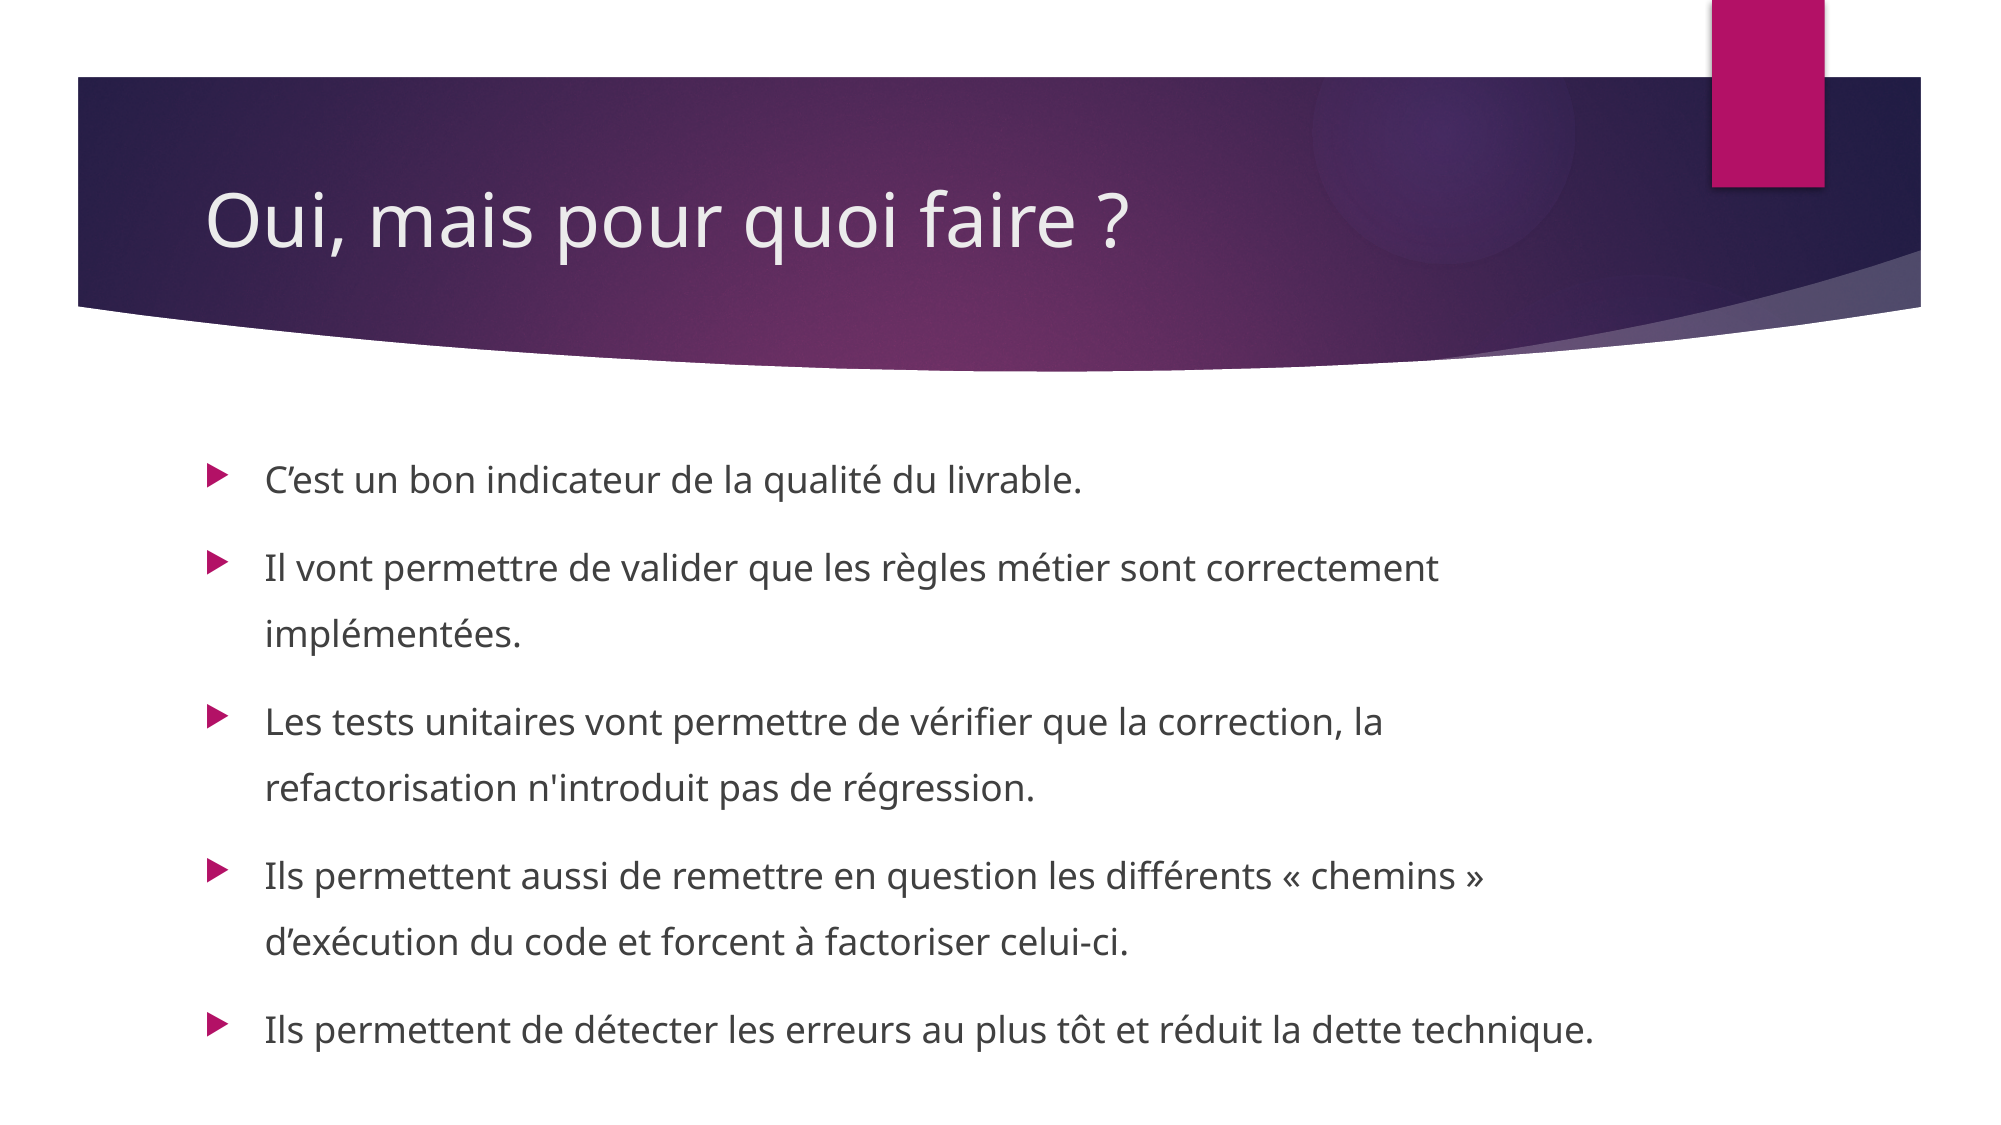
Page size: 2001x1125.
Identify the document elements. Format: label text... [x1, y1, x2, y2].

list C’est un bon indicateur de la qualité du livrable. Il vont permettre de valider que les règles métier sont correctement implémentées. Les tests unitaires vont permettre de vérifier que la correction, la refactorisation n'introduit pas de régression. Ils permettent aussi de remettre en question les différents « chemins » d’exécution du code et forcent à factoriser celui-ci. Ils permettent de détecter les erreurs au plus tôt et réduit la dette technique. [189, 427, 1638, 1059]
title Oui, mais pour quoi faire ? [189, 159, 1627, 276]
